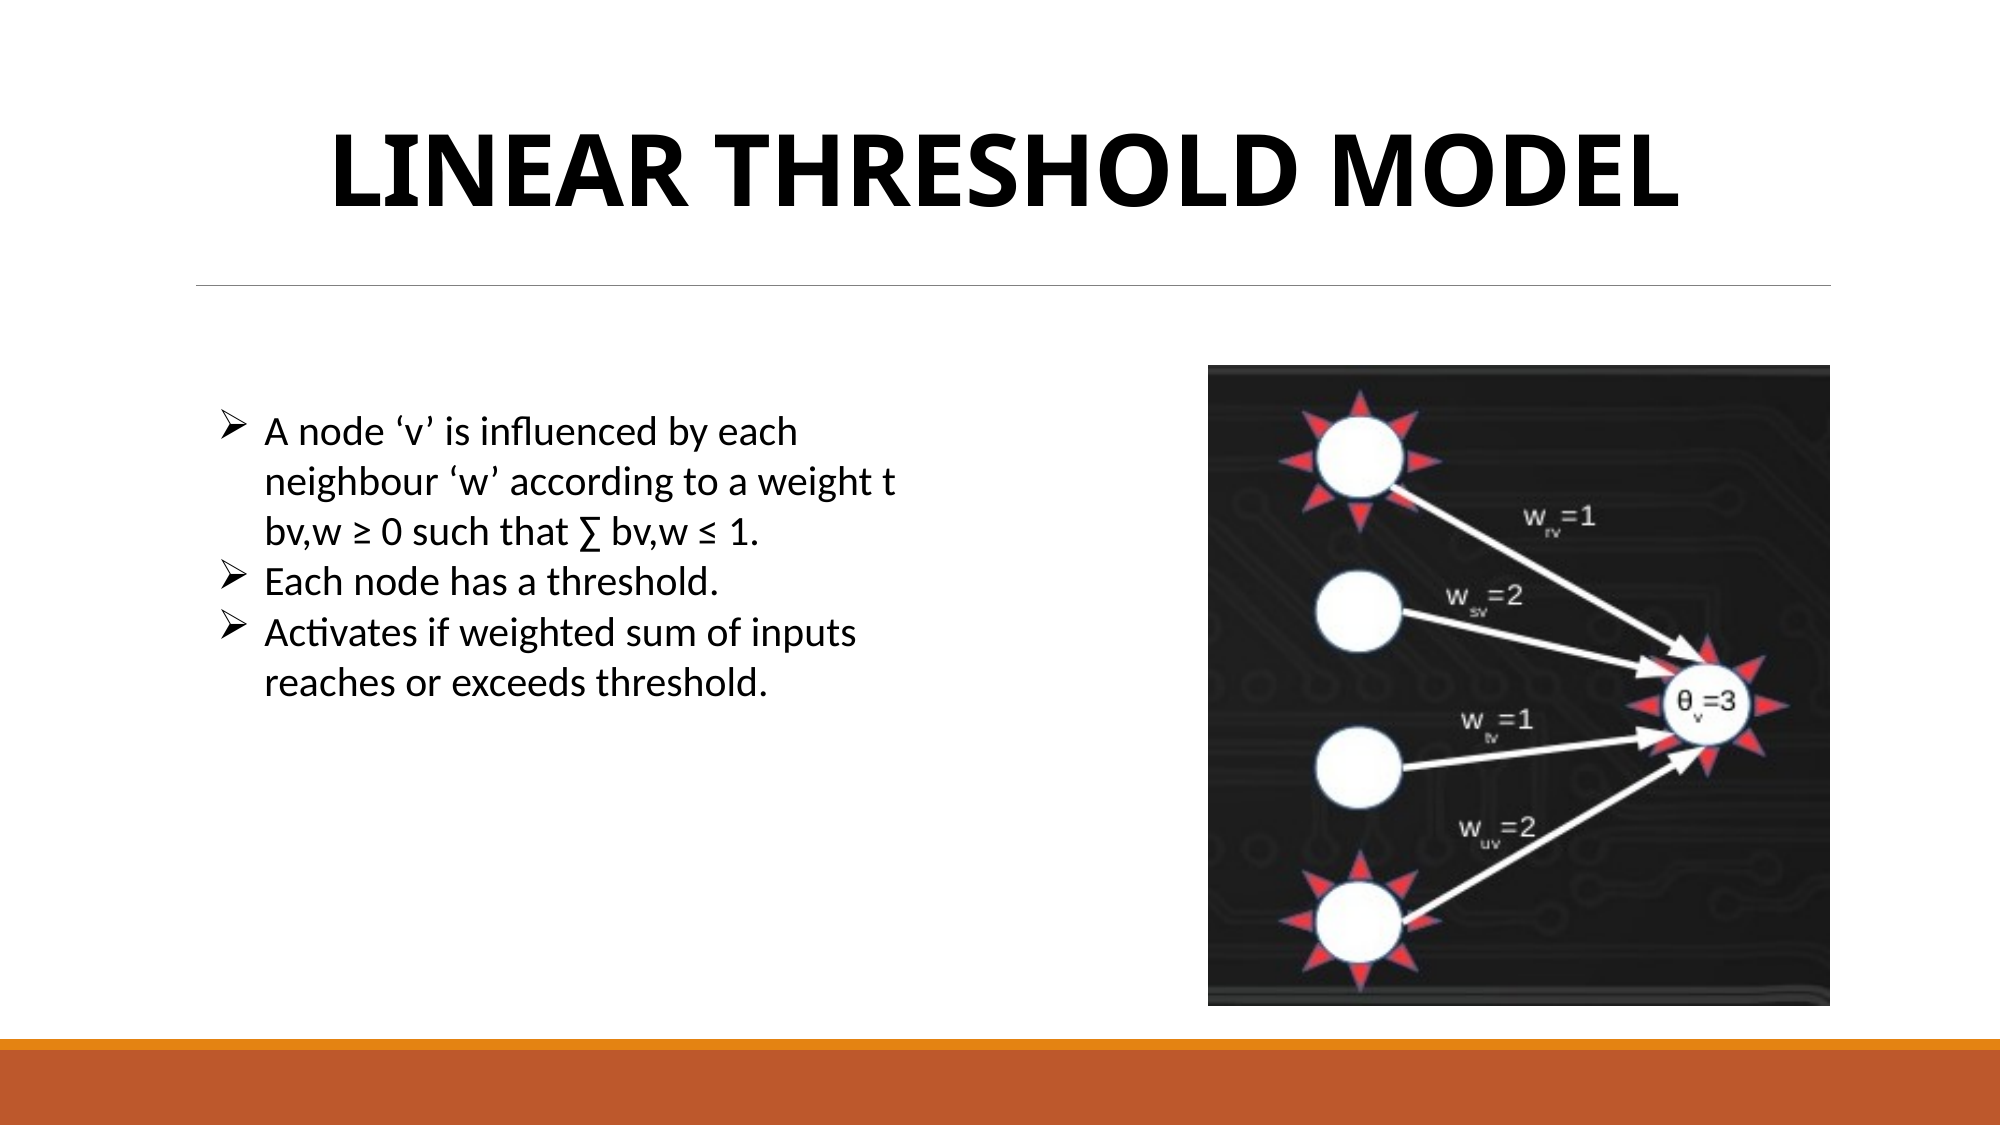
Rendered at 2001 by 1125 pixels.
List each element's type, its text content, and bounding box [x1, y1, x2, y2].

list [1207, 365, 1831, 1007]
text_box LINEAR THRESHOLD MODEL [179, 47, 1830, 235]
text_box A node ‘v’ is influenced by each neighbour ‘w’ according to a weight t bv,w ≥ 0 such that ∑ bv,w ≤ 1. Each node has a threshold. Activates if weighted sum of inputs reaches or exceeds threshold. [202, 396, 951, 802]
